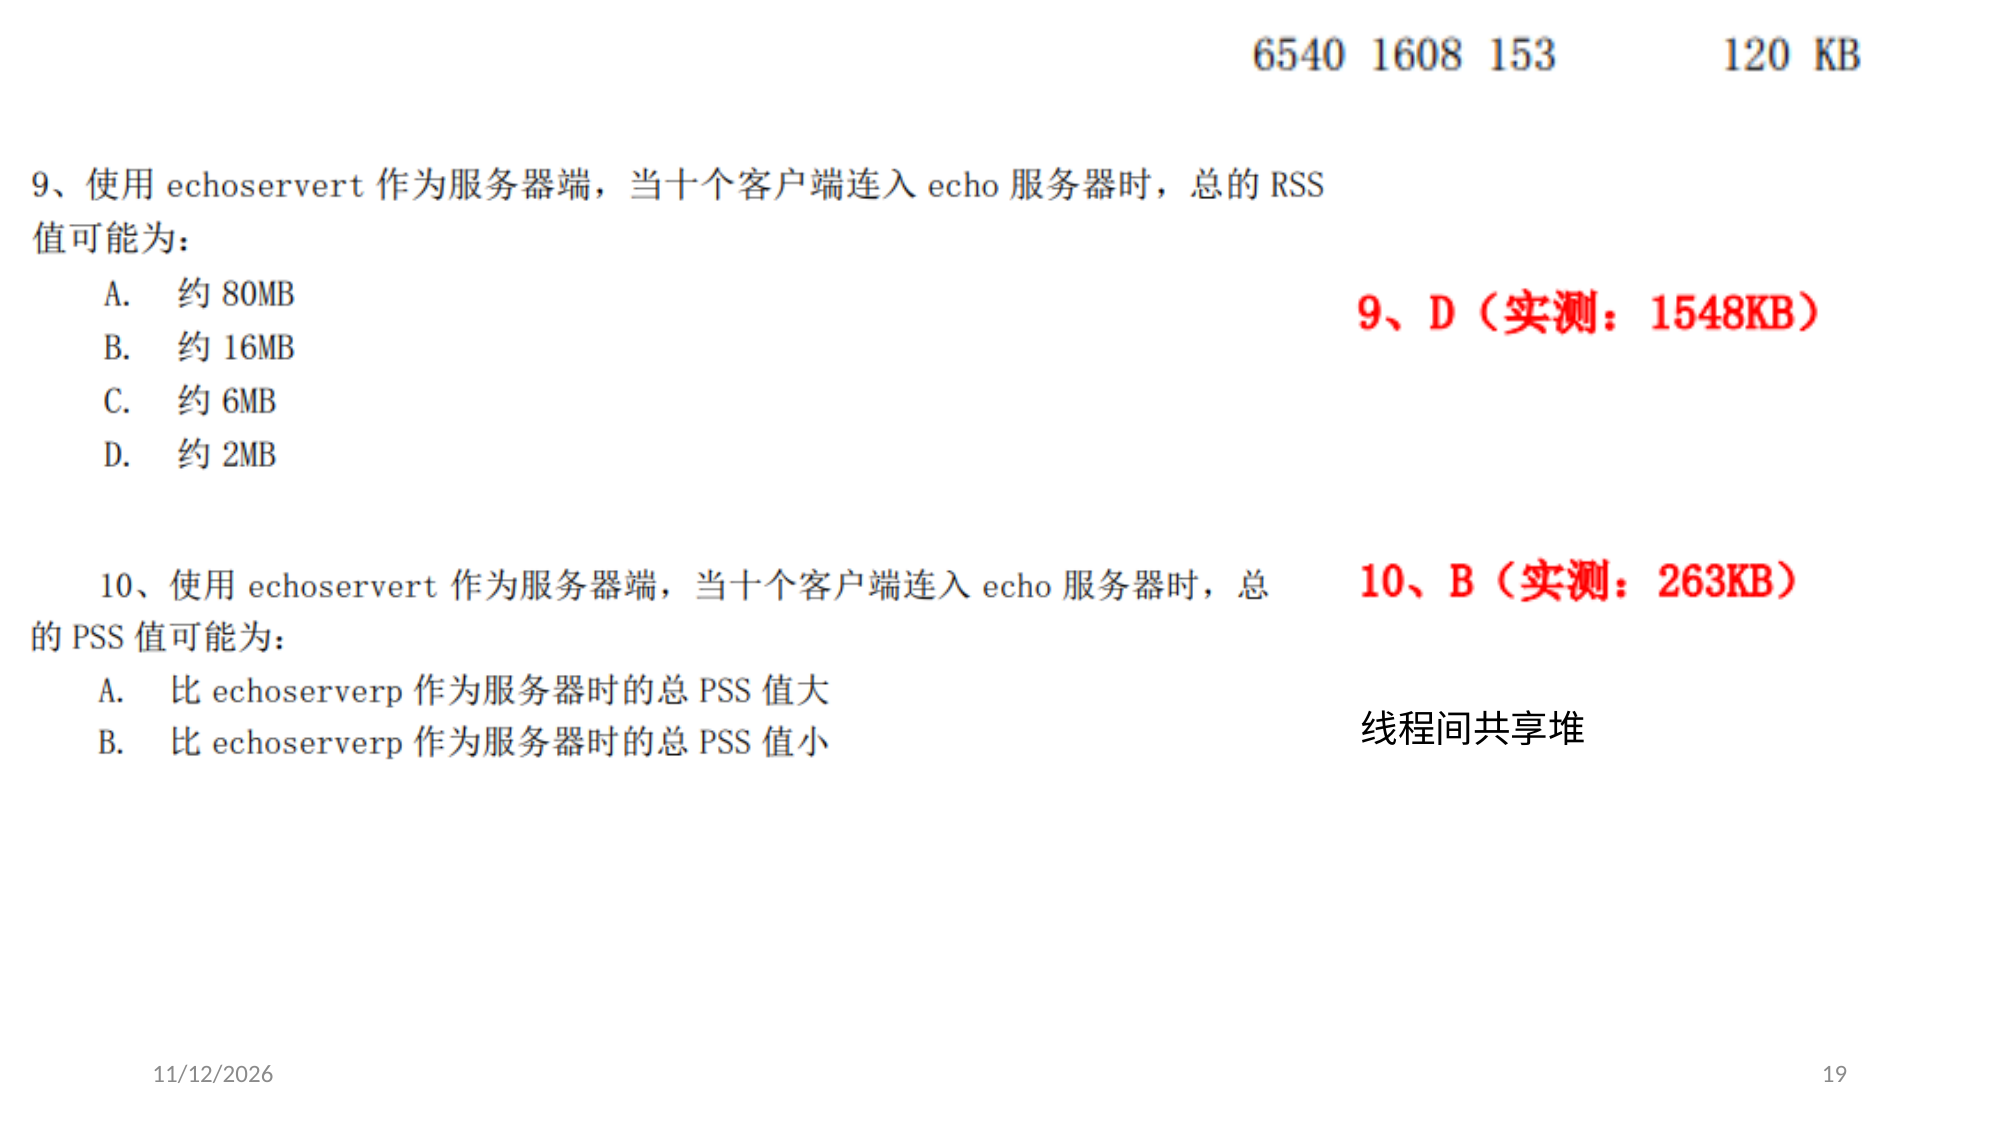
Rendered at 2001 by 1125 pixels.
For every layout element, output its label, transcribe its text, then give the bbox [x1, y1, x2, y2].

picture [1206, 0, 1989, 103]
picture [11, 529, 1854, 795]
text_box 线程间共享堆 [1345, 697, 1601, 758]
picture [0, 151, 1882, 503]
slide_number 19 [1412, 1042, 1863, 1103]
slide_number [137, 1042, 588, 1103]
